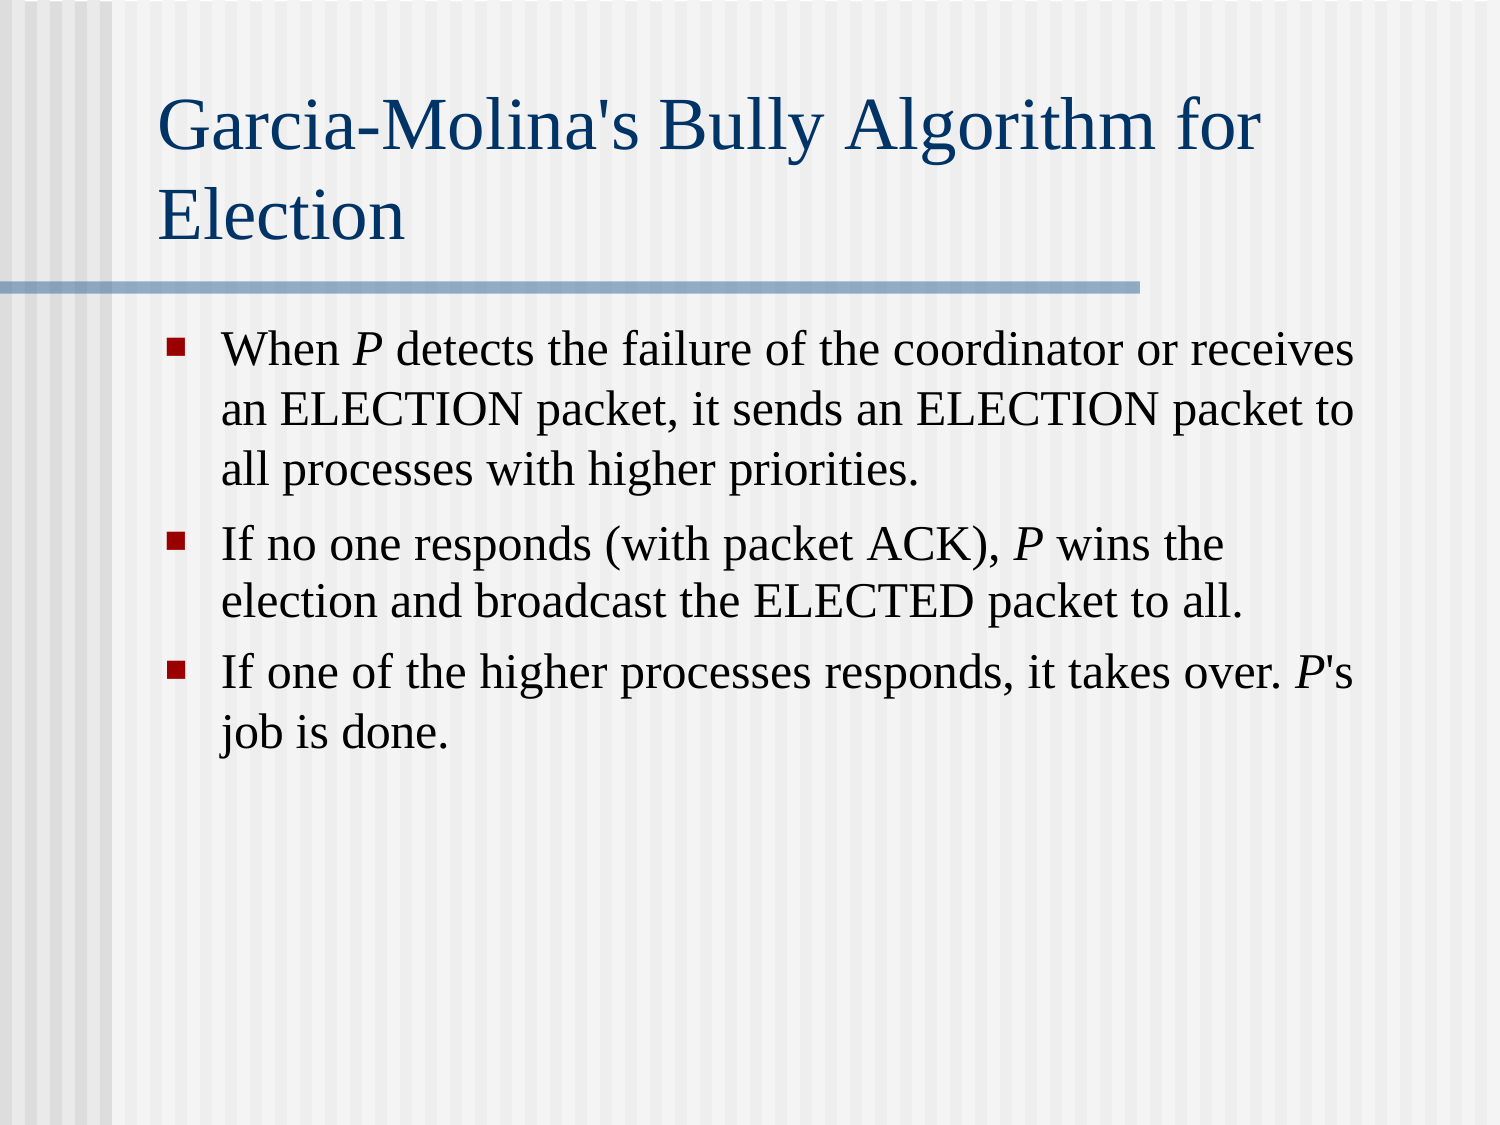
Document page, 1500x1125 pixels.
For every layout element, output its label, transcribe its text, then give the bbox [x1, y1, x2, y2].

title Garcia-Molina's Bully Algorithm for [155, 72, 1265, 162]
text_box Election When P detects the failure of the coordinator or receives an ELECTION packet, it sends an ELECTION packet to all processes with higher priorities. If no one responds (with packet ACK), P wins the election and broadcast the ELECTED packet to all. If one of the higher processes responds, it takes over. P's job is done. [155, 162, 1430, 759]
